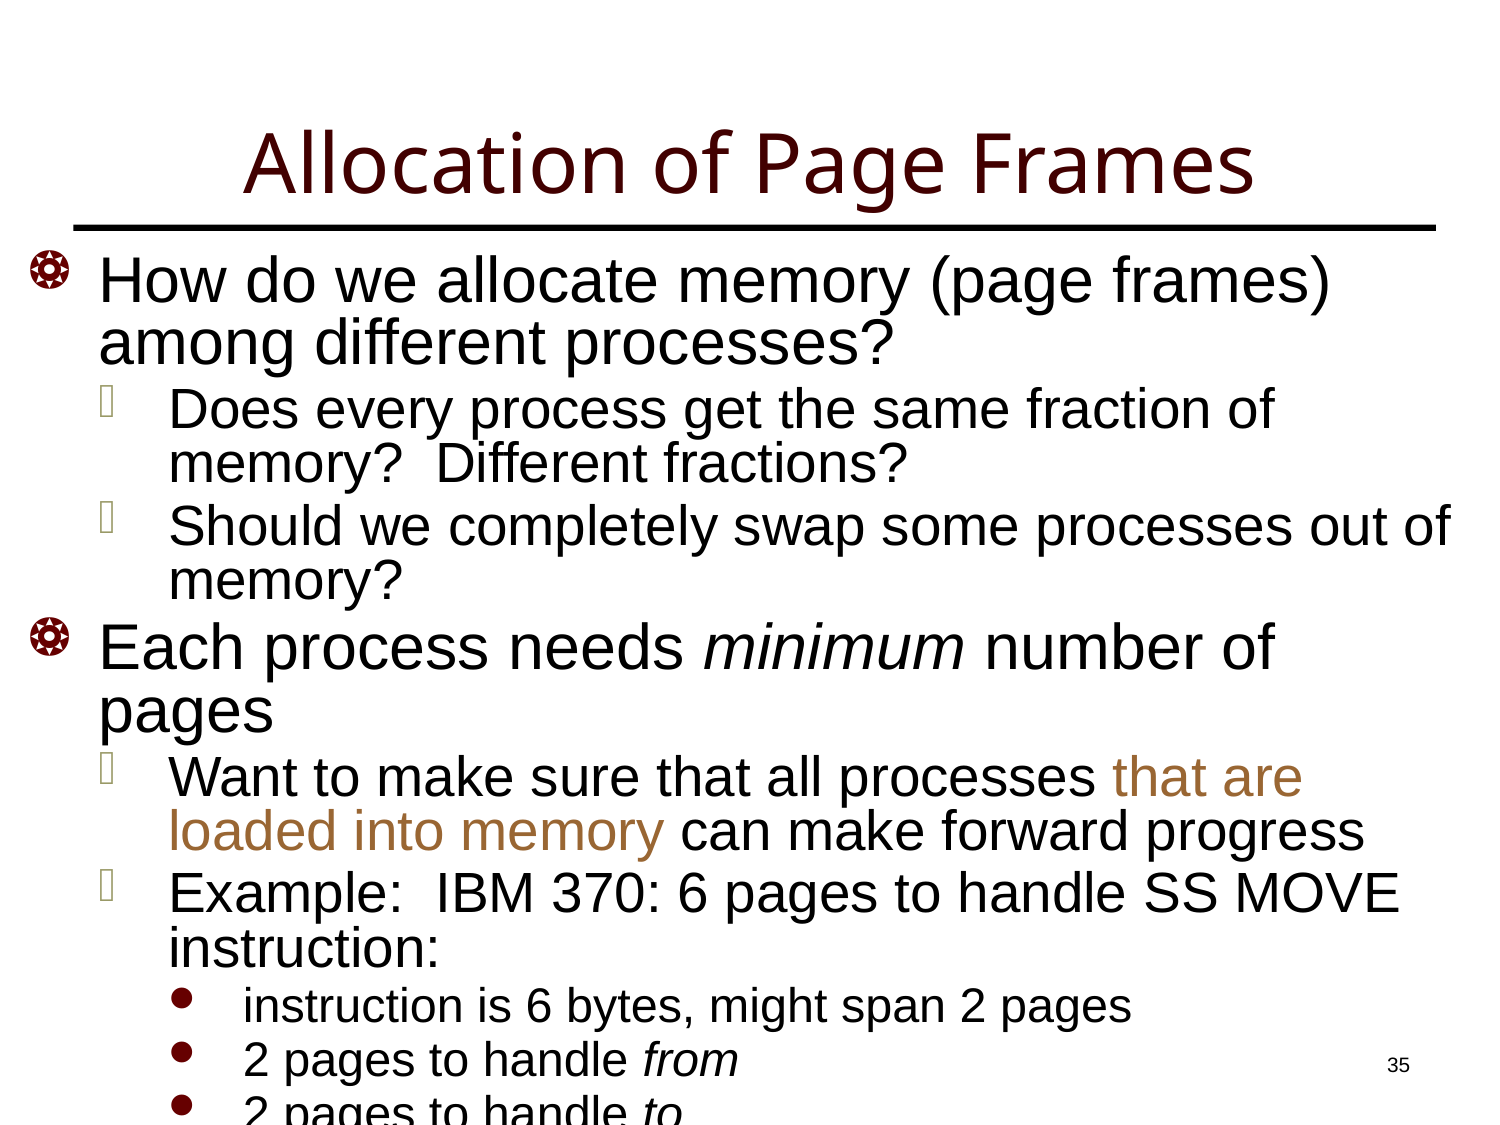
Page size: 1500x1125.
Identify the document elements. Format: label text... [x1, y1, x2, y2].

title Allocation of Page Frames [74, 66, 1427, 218]
slide_number 34 [1112, 1043, 1426, 1120]
list How do we allocate memory (page frames) among different processes? Does every process get the same fraction of memory? Different fractions? Should we completely swap some processes out of memory? Each process needs minimum number of pages Want to make sure that all processes that are loaded into memory can make forward progress Example: IBM 370: 6 pages to handle SS MOVE instruction: instruction is 6 bytes, might span 2 pages 2 pages to handle from 2 pages to handle to [8, 245, 1480, 1125]
